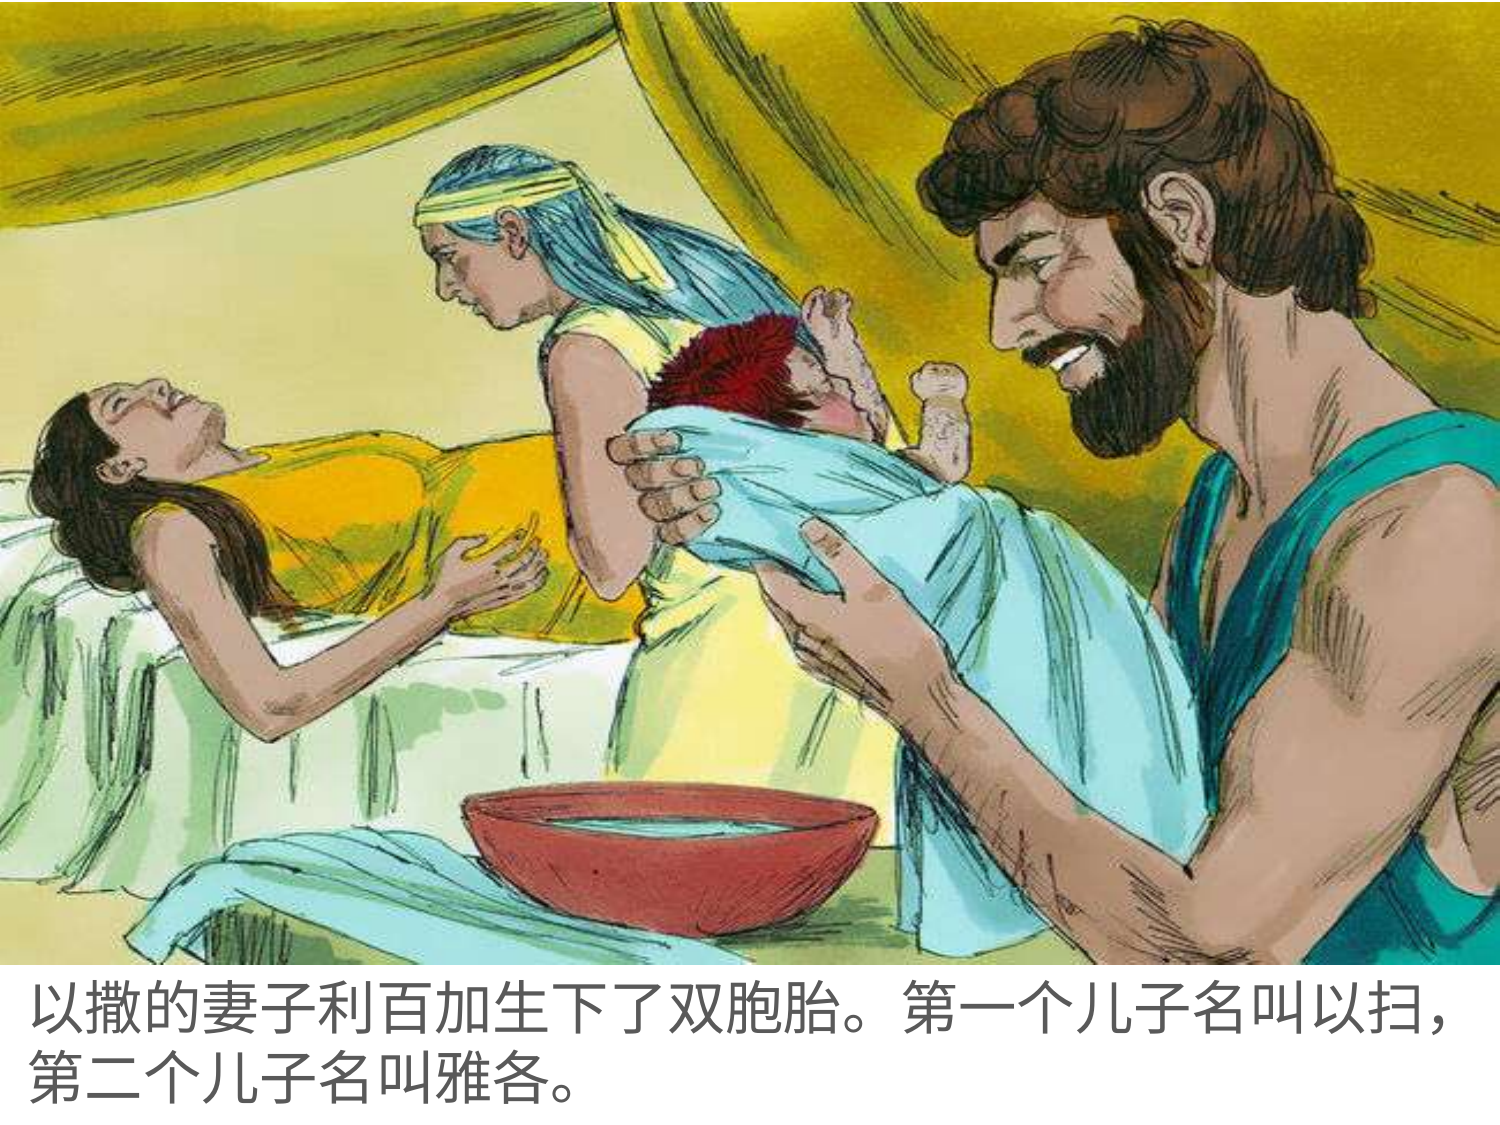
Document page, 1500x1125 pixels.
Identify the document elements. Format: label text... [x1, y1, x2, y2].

text_box 以撒的妻子利百加生下了双胞胎。第一个儿子名叫以扫，第二个儿子名叫雅各。 [11, 972, 1483, 1119]
picture [0, 1, 1500, 965]
